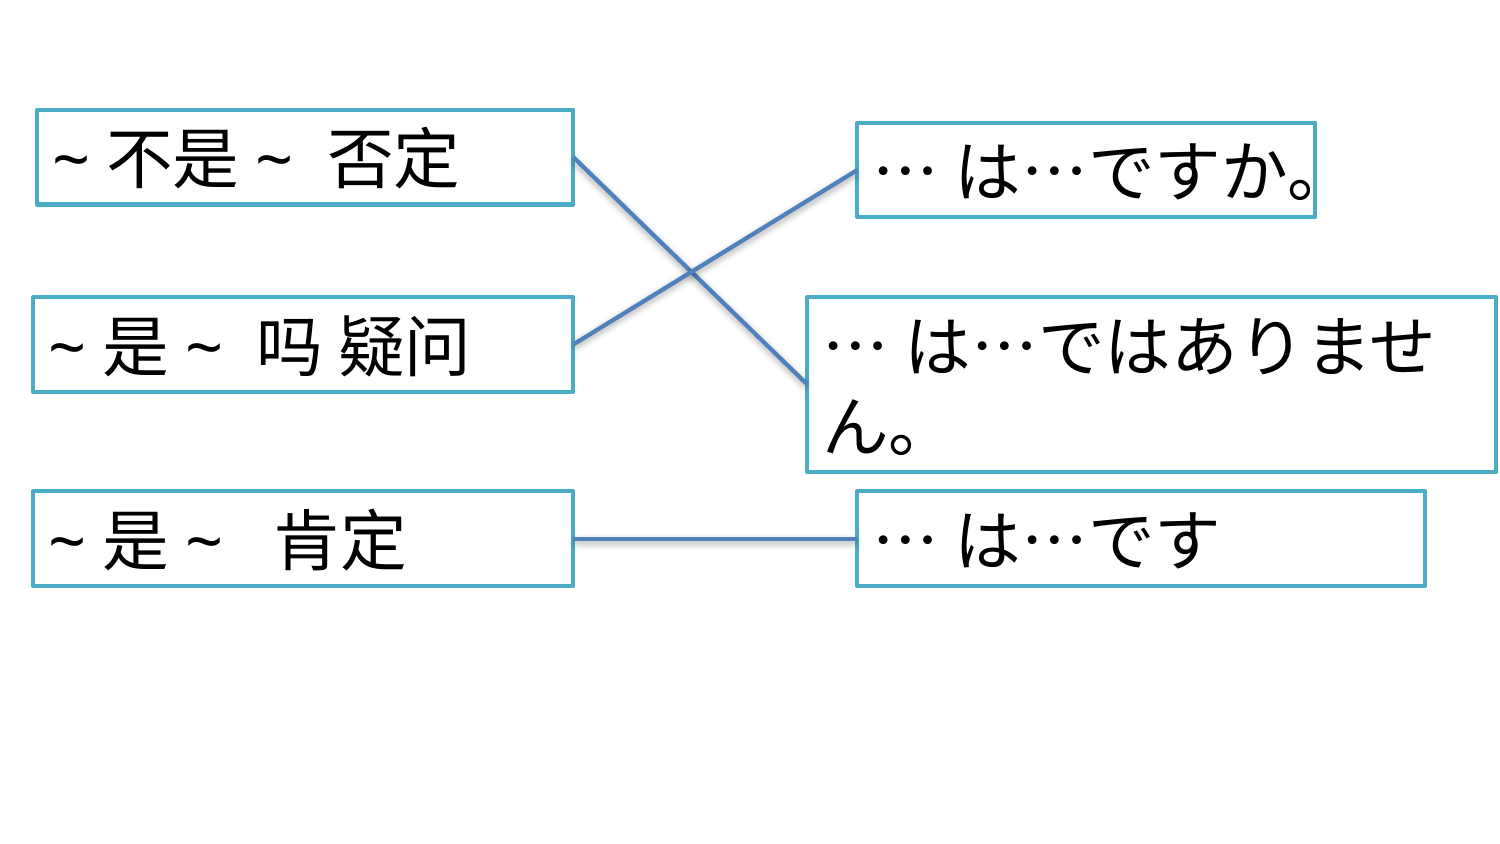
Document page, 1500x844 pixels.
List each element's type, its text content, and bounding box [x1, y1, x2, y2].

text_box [573, 157, 808, 169]
text_box ~是~ 吗 疑问 [31, 295, 575, 394]
text_box …は…です [855, 489, 1427, 588]
text_box ~不是~ 否定 [35, 108, 575, 207]
text_box …は…ではありません。 [805, 295, 1498, 474]
text_box …は…ですか。 [855, 121, 1317, 219]
text_box ~是~ 肯定 [31, 489, 575, 588]
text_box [573, 170, 858, 346]
